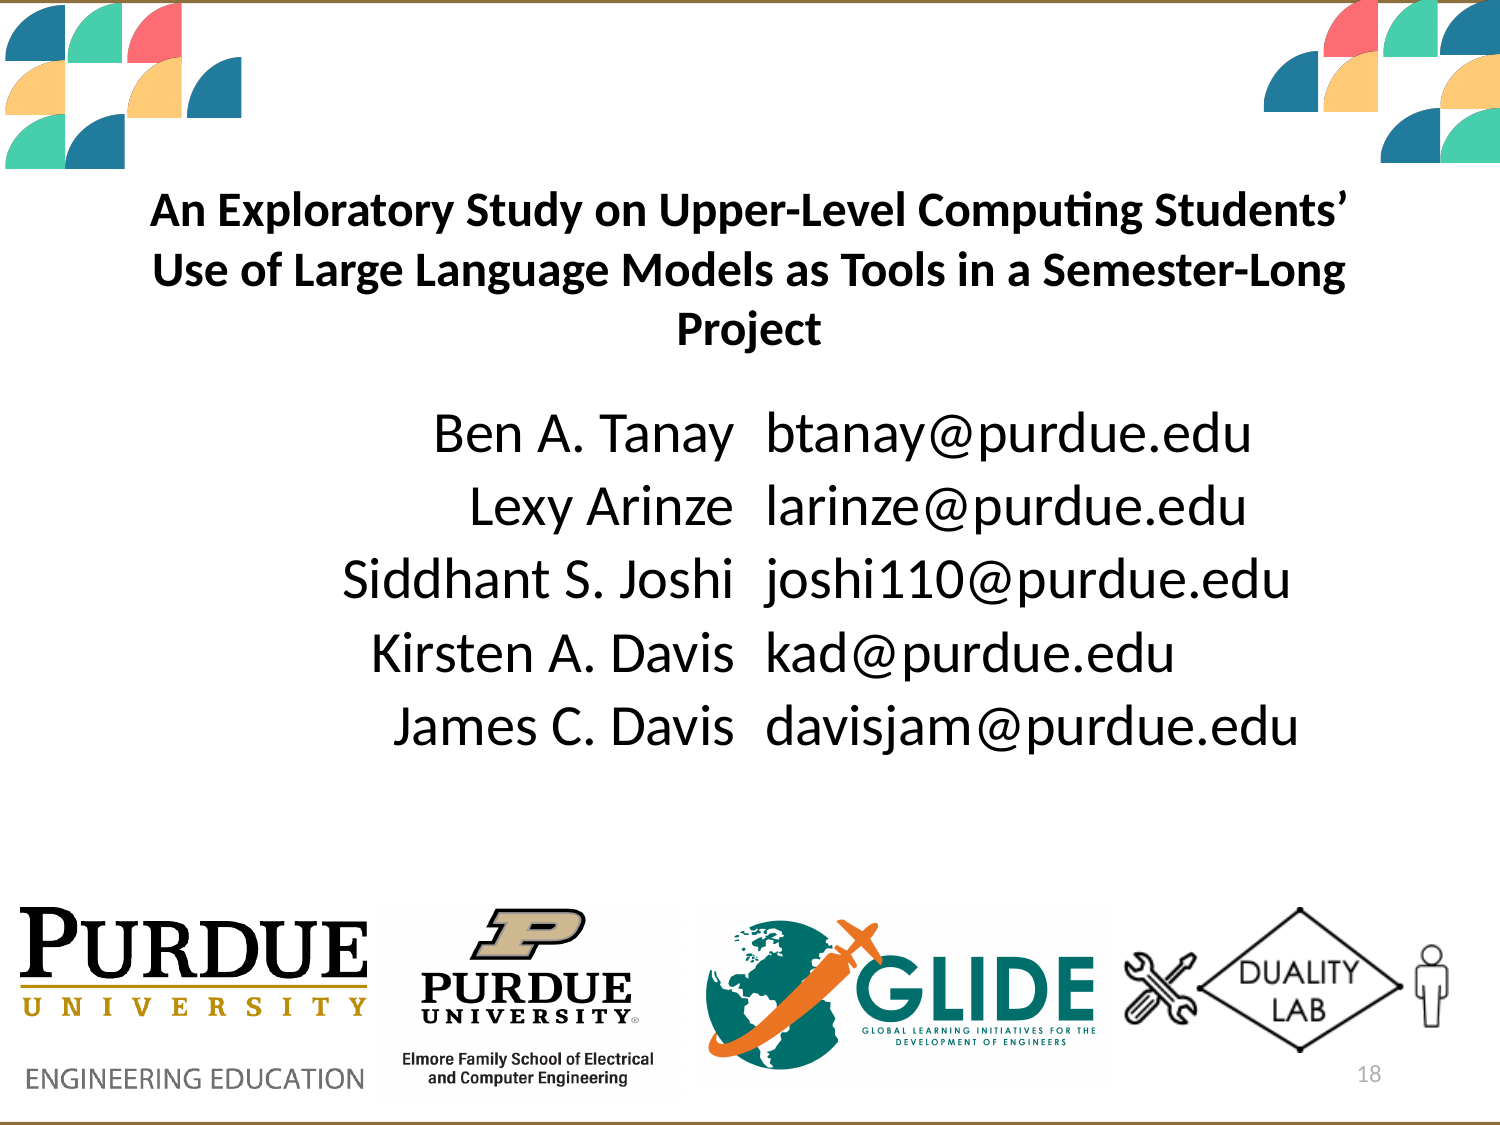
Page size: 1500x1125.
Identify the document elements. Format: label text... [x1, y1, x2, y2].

slide_number 18 [1059, 1042, 1397, 1103]
table_cell larinze@purdue.edu [750, 474, 1495, 548]
table_cell Siddhant S. Joshi [5, 548, 750, 621]
table_cell Lexy Arinze [5, 474, 750, 548]
picture [378, 907, 683, 1105]
subtitle An Exploratory Study on Upper-Level Computing Students’ Use of Large Language Models as Tools in a Semester-Long Project [109, 110, 1390, 364]
table_cell James C. Davis [5, 694, 750, 768]
table_header btanay@purdue.edu [750, 401, 1495, 474]
picture [1122, 907, 1460, 1053]
table_cell davisjam@purdue.edu [750, 694, 1495, 768]
table_cell joshi110@purdue.edu [750, 548, 1495, 621]
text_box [1261, 0, 1500, 163]
table_header Ben A. Tanay [5, 401, 750, 474]
picture [694, 907, 1111, 1084]
table_cell kad@purdue.edu [750, 621, 1495, 694]
table_cell Kirsten A. Davis [5, 621, 750, 694]
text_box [5, 5, 245, 169]
picture [20, 907, 367, 1089]
